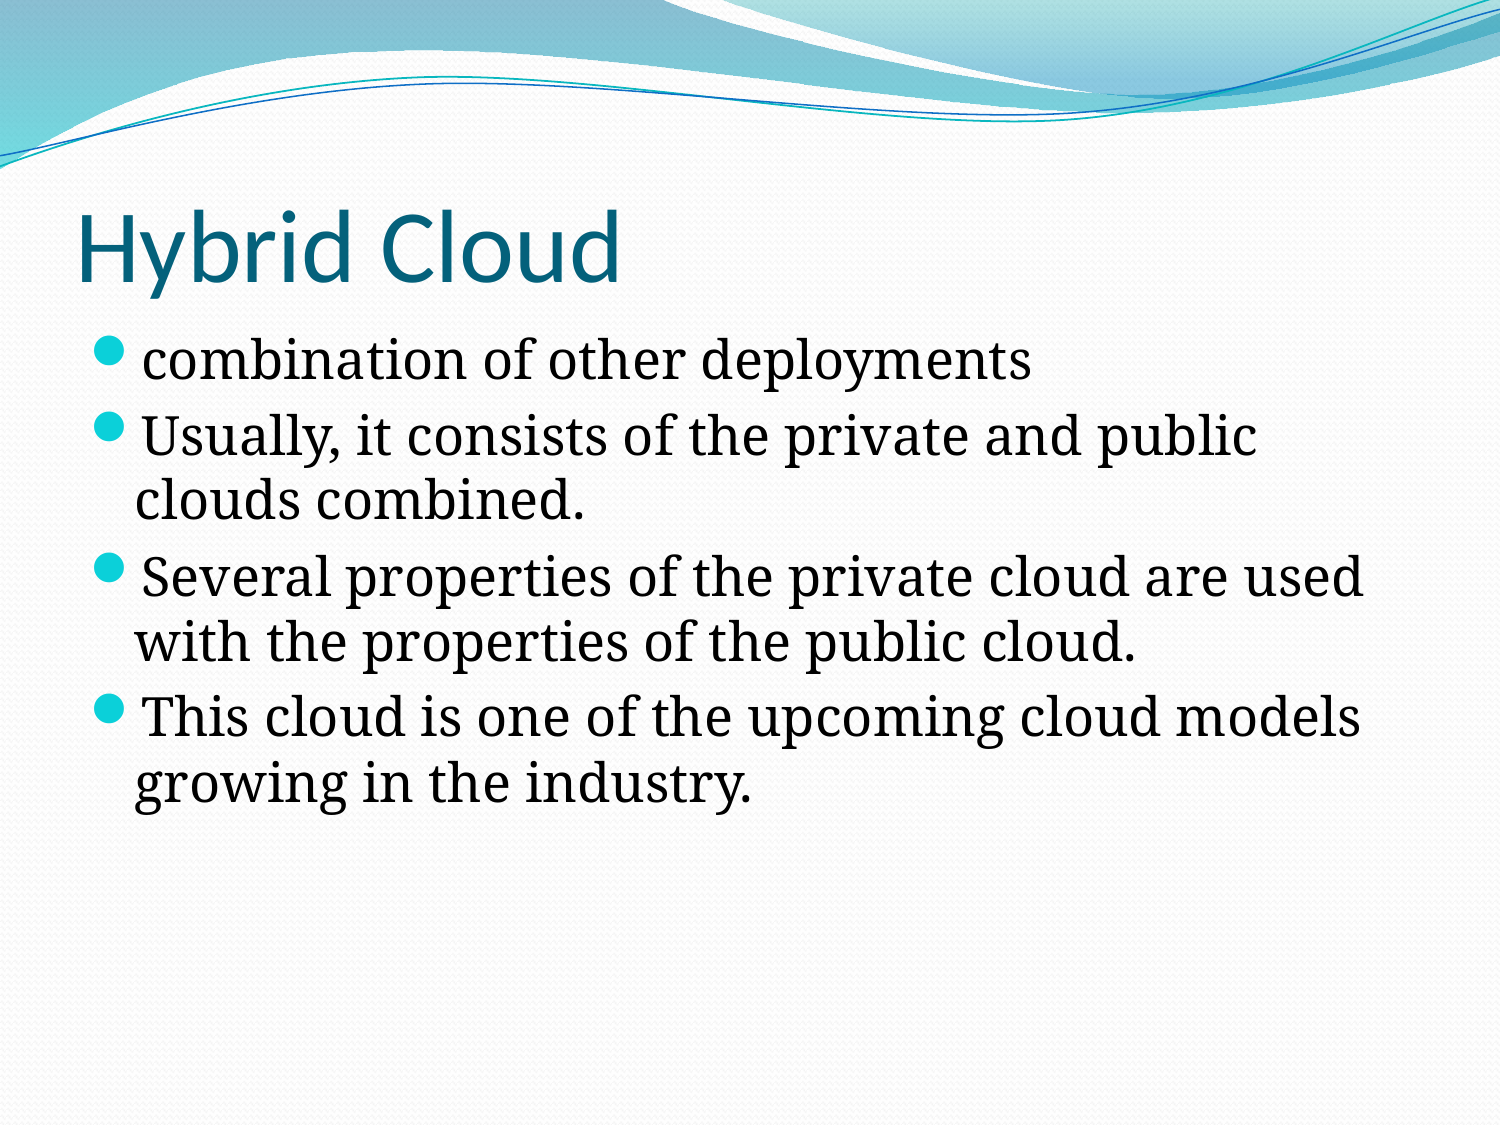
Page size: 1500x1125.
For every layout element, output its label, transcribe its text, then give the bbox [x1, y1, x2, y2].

title Hybrid Cloud [75, 115, 1425, 303]
list combination of other deployments Usually, it consists of the private and public clouds combined. Several properties of the private cloud are used with the properties of the public cloud. This cloud is one of the upcoming cloud models growing in the industry. [75, 317, 1425, 1038]
